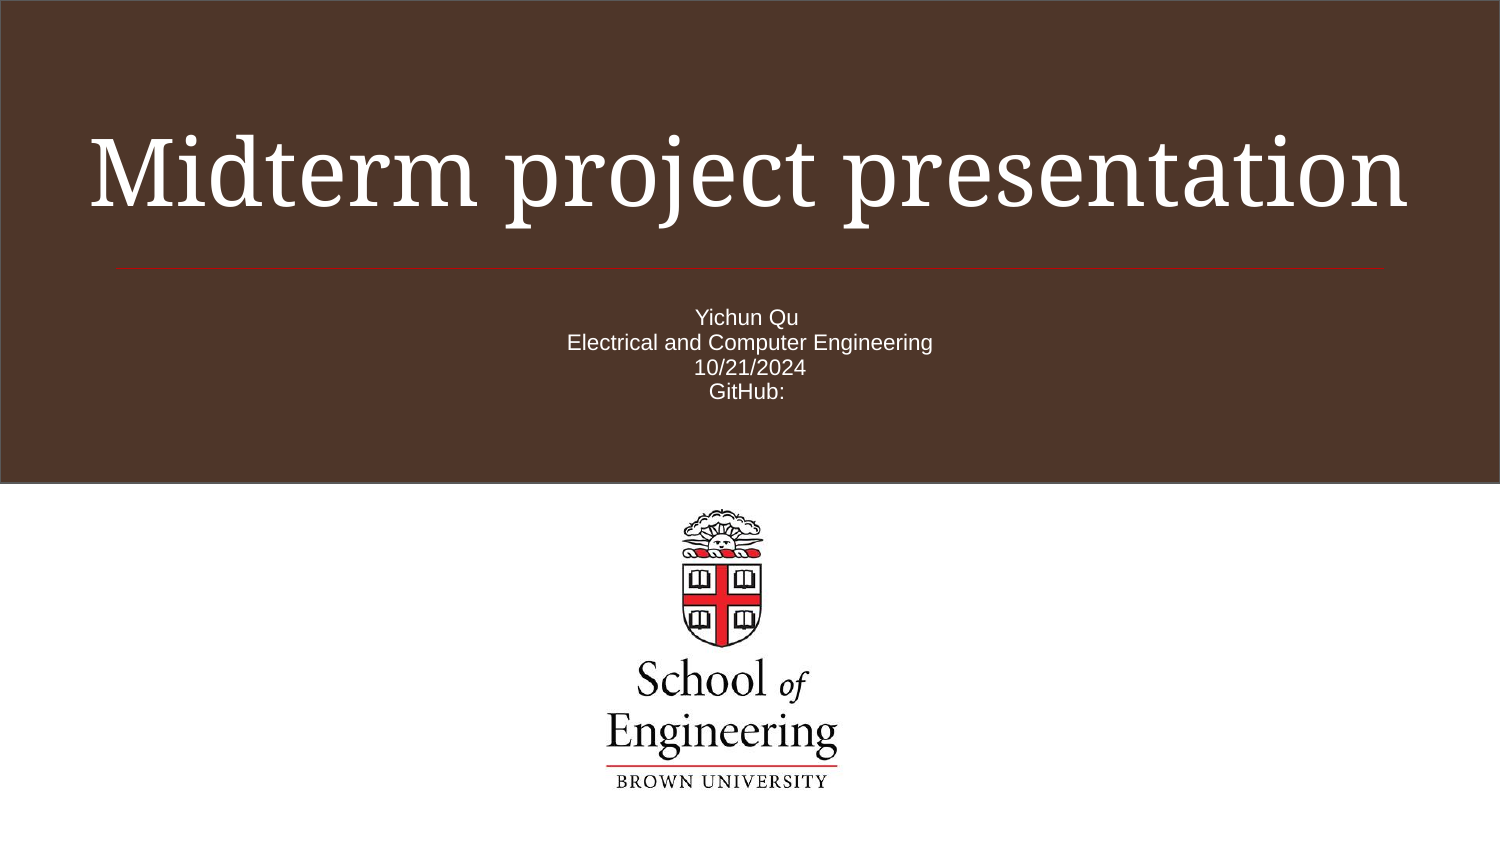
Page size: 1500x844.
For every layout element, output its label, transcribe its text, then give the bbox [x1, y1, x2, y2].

subtitle Yichun Qu Electrical and Computer Engineering 10/21/2024 GitHub: [51, 289, 1449, 420]
picture [330, 484, 1113, 844]
title Midterm project presentation [51, 50, 1449, 249]
